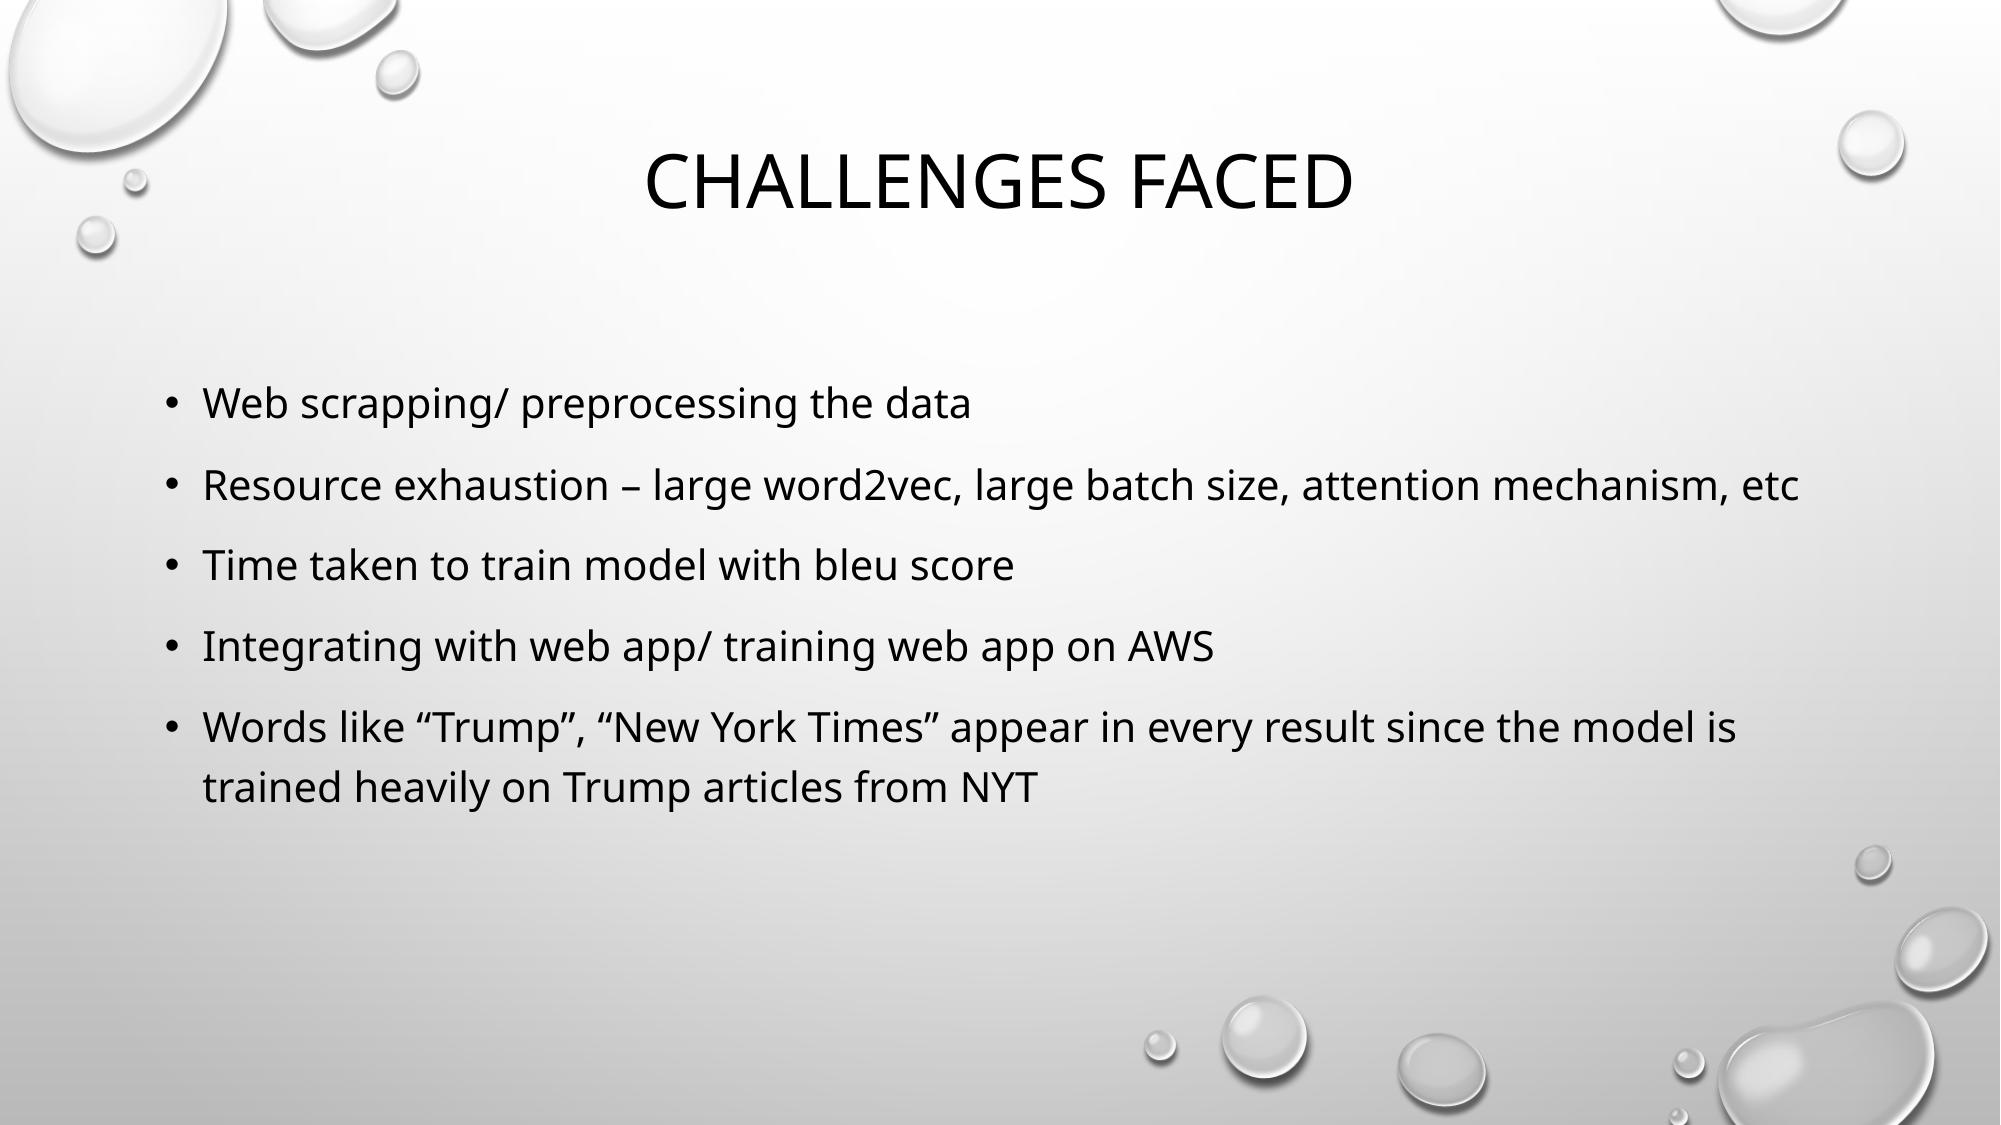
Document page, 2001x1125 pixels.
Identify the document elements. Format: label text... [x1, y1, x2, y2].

list Web scrapping/ preprocessing the data Resource exhaustion – large word2vec, large batch size, attention mechanism, etc Time taken to train model with bleu score Integrating with web app/ training web app on AWS Words like “Trump”, “New York Times” appear in every result since the model is trained heavily on Trump articles from NYT [149, 288, 1850, 959]
title Challenges faced [149, 101, 1851, 268]
picture [0, 0, 2000, 1125]
